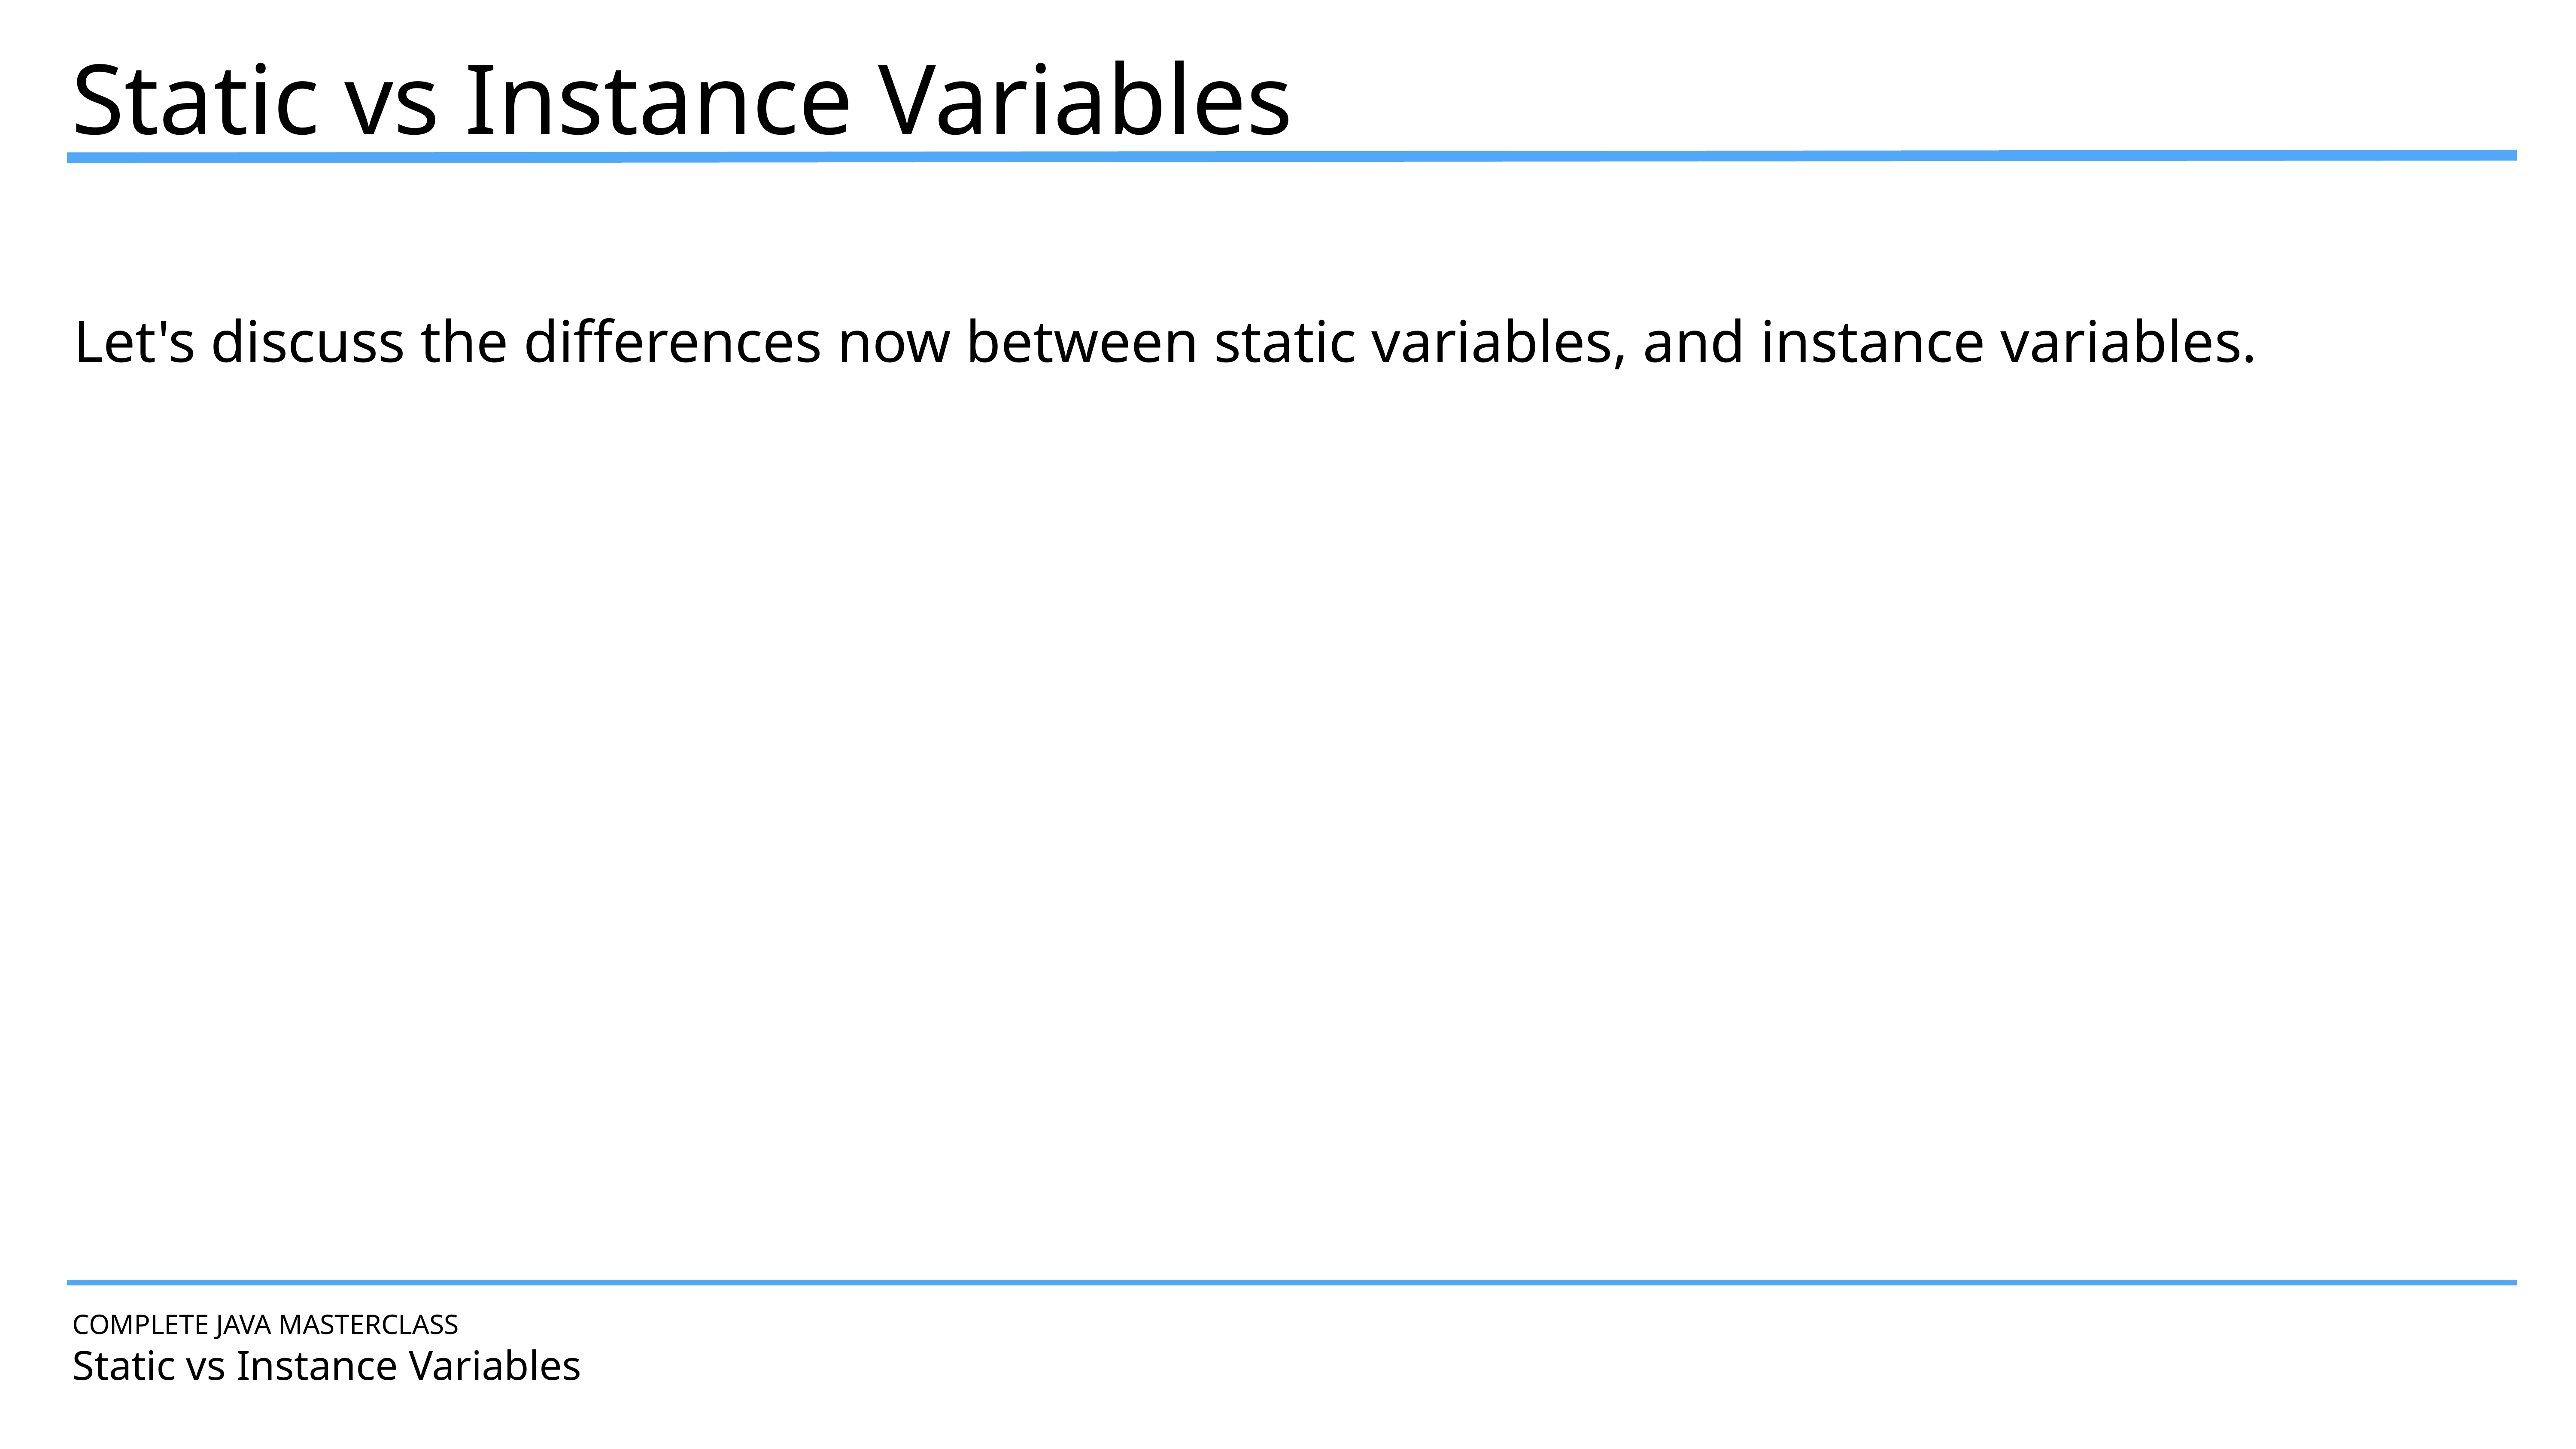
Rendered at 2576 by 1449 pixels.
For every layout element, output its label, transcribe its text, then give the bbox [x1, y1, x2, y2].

text_box Let's discuss the differences now between static variables, and instance variables. [67, 301, 2517, 1139]
text_box COMPLETE JAVA MASTERCLASS Static vs Instance Variables [67, 1302, 1195, 1394]
text_box Static vs Instance Variables [66, 32, 1299, 159]
